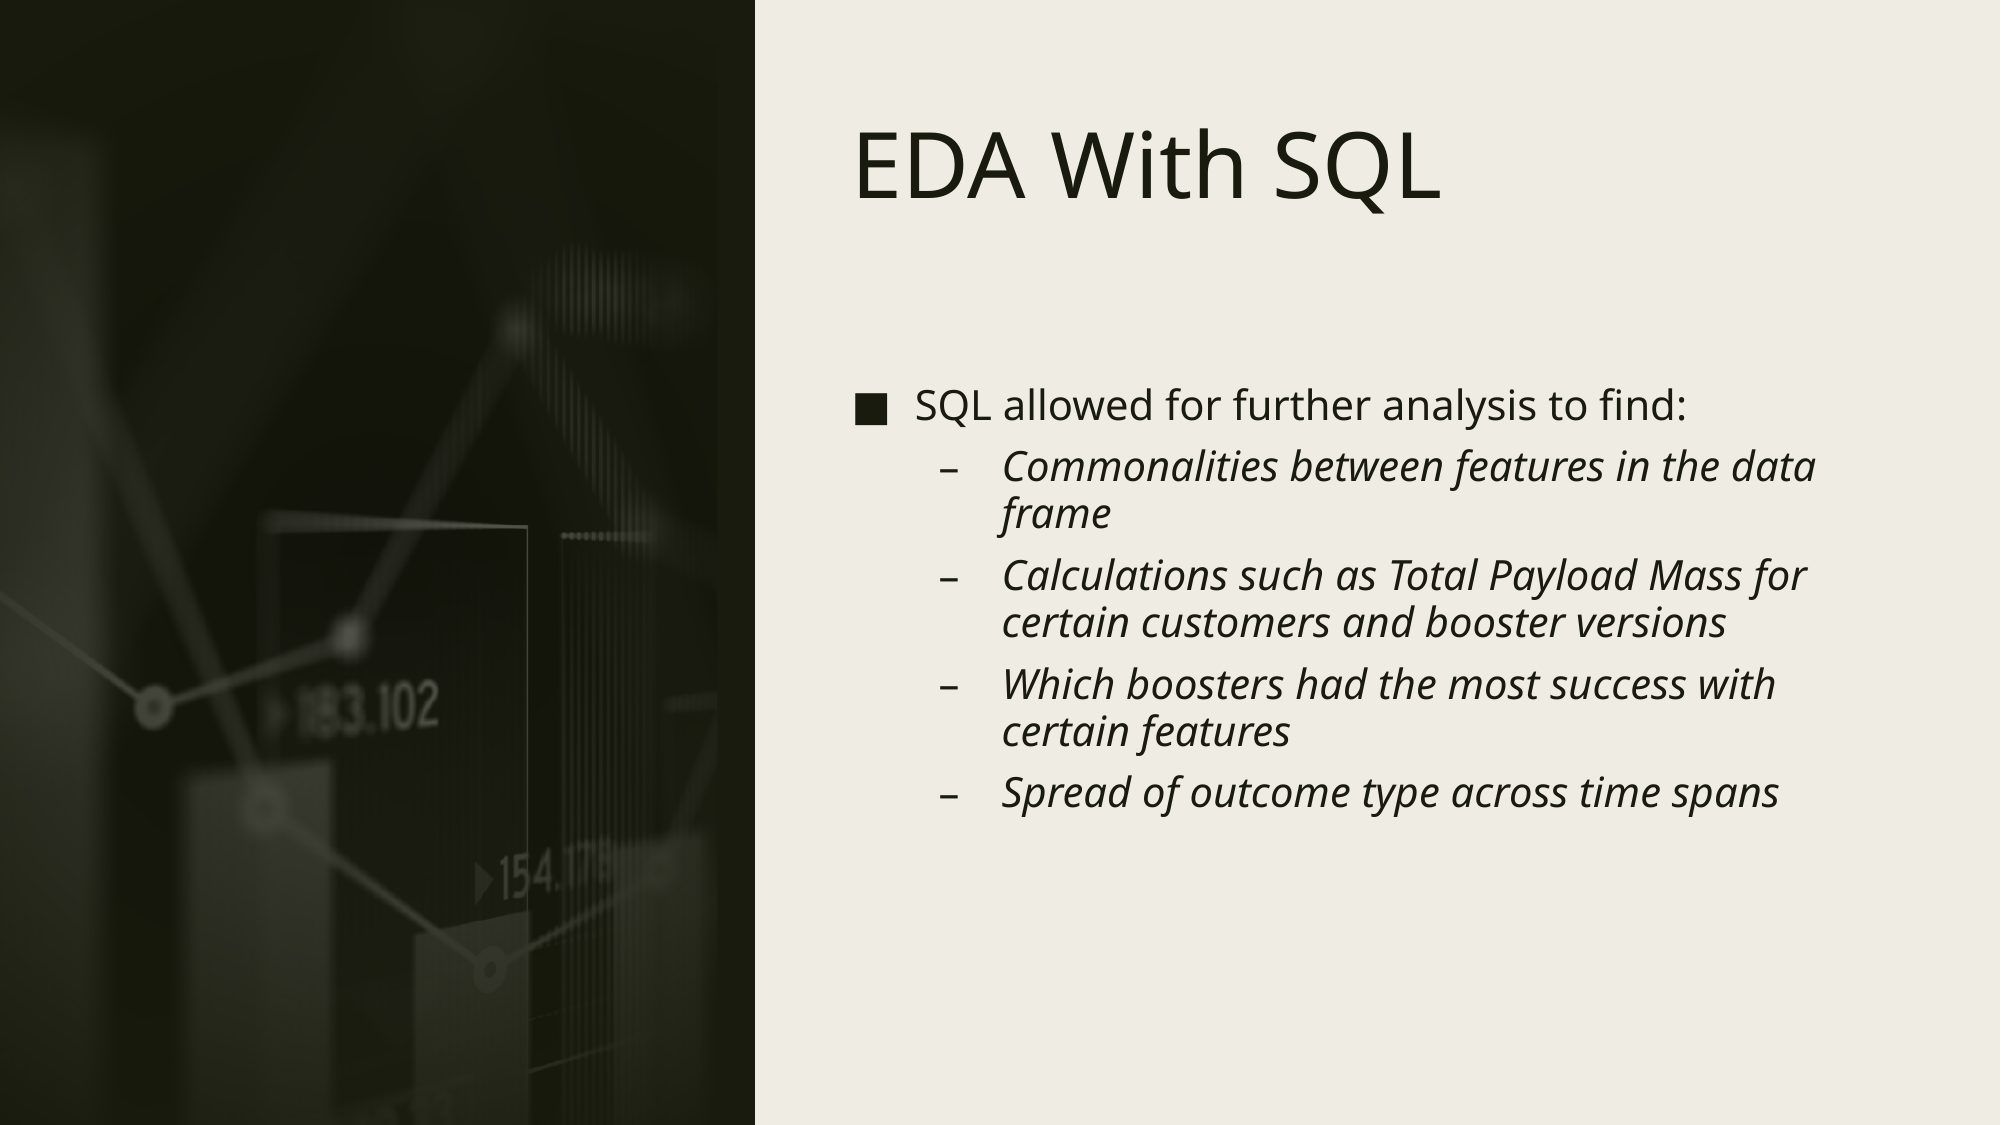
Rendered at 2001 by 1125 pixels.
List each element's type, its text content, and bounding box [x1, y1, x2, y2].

picture [0, 0, 755, 1125]
title EDA With SQL [836, 112, 1850, 357]
text_box [758, 0, 2000, 1125]
list SQL allowed for further analysis to find: Commonalities between features in the data frame Calculations such as Total Payload Mass for certain customers and booster versions Which boosters had the most success with certain features Spread of outcome type across time spans [836, 375, 1850, 963]
